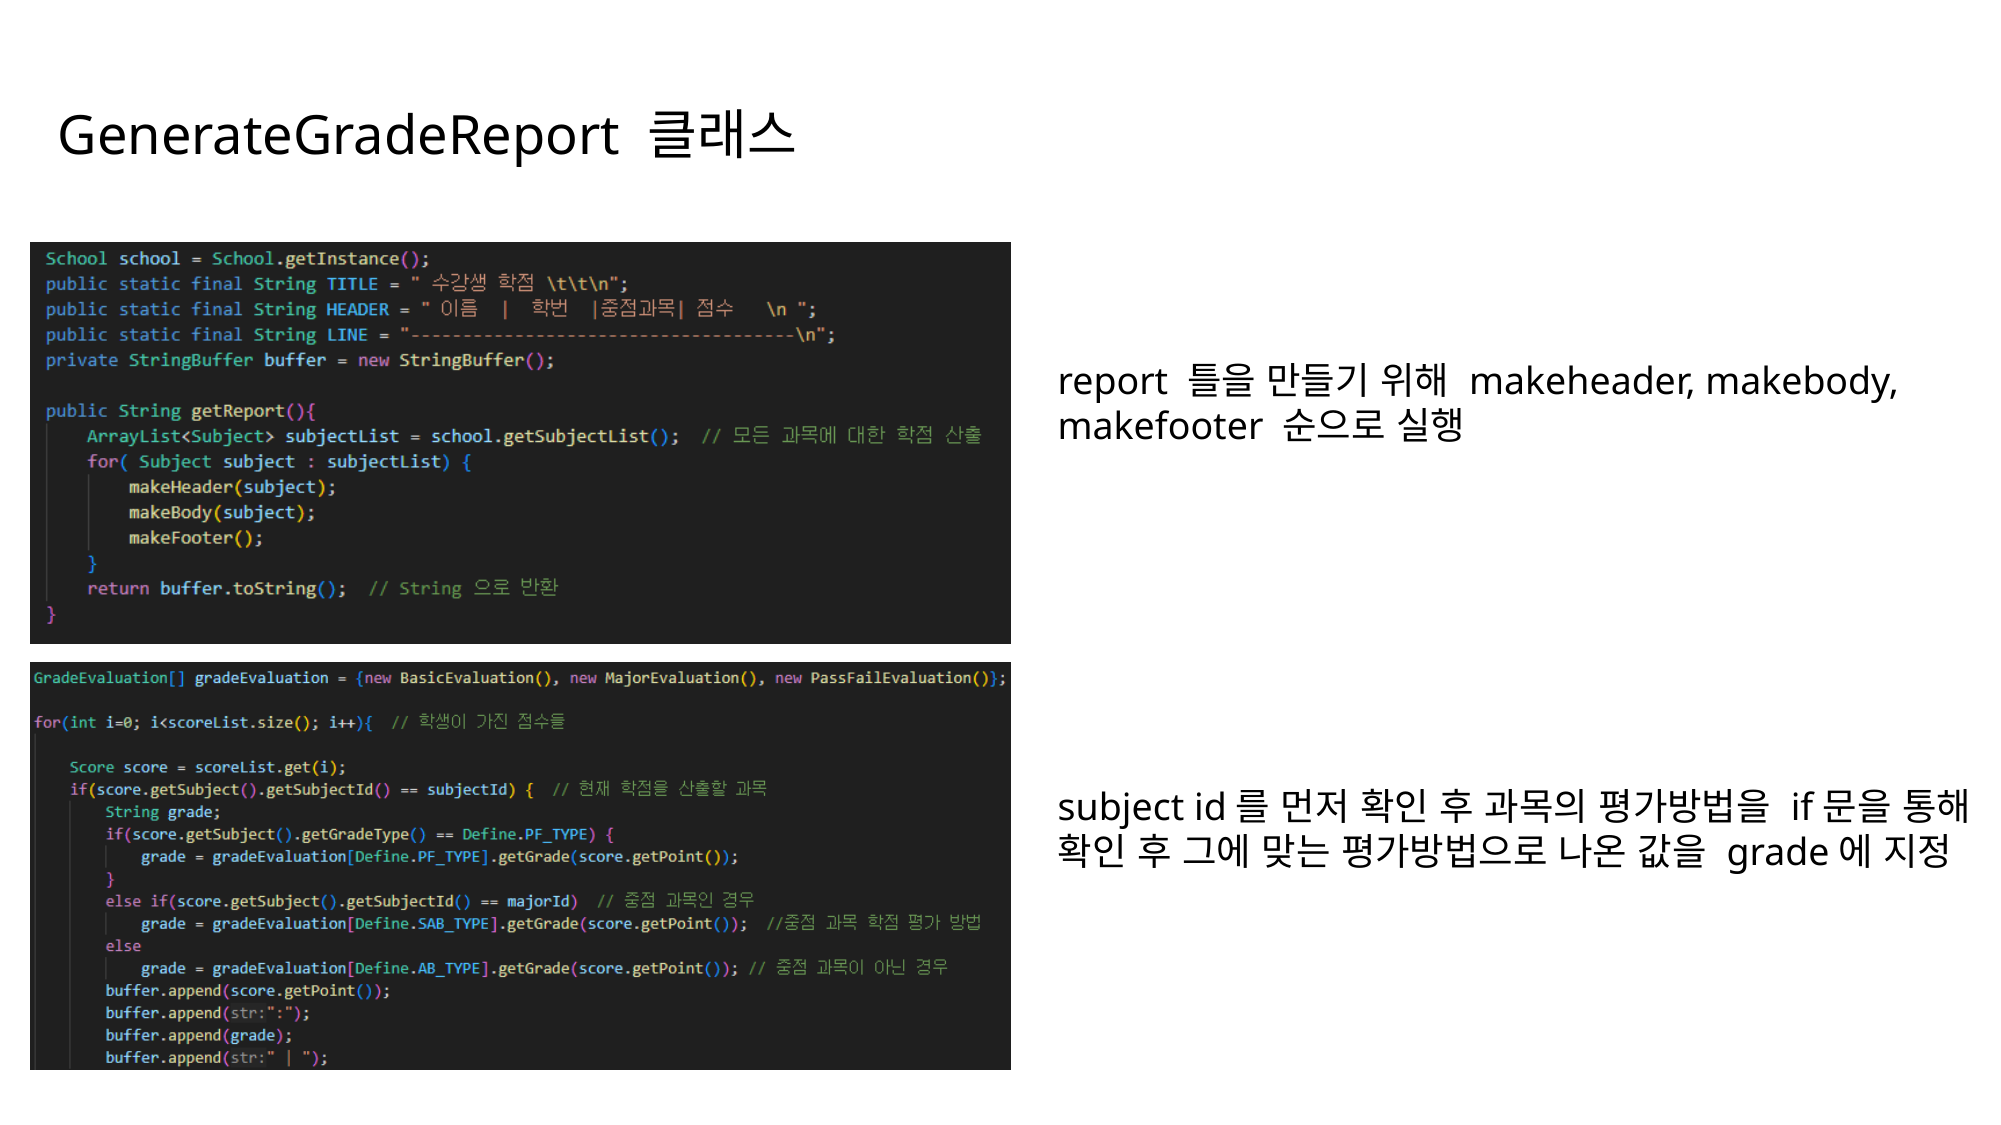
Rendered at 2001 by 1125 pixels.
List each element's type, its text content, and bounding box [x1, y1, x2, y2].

title GenerateGradeReport 클래스 [42, 56, 1096, 218]
picture [29, 242, 1011, 645]
picture [29, 662, 1011, 1071]
text_box report 틀을 만들기 위해 makeheader, makebody, makefooter 순으로 실행 [1042, 349, 2000, 455]
text_box subject id를 먼저 확인 후 과목의 평가방법을 if문을 통해 확인 후 그에 맞는 평가방법으로 나온 값을 grade에 지정 [1042, 775, 2000, 881]
